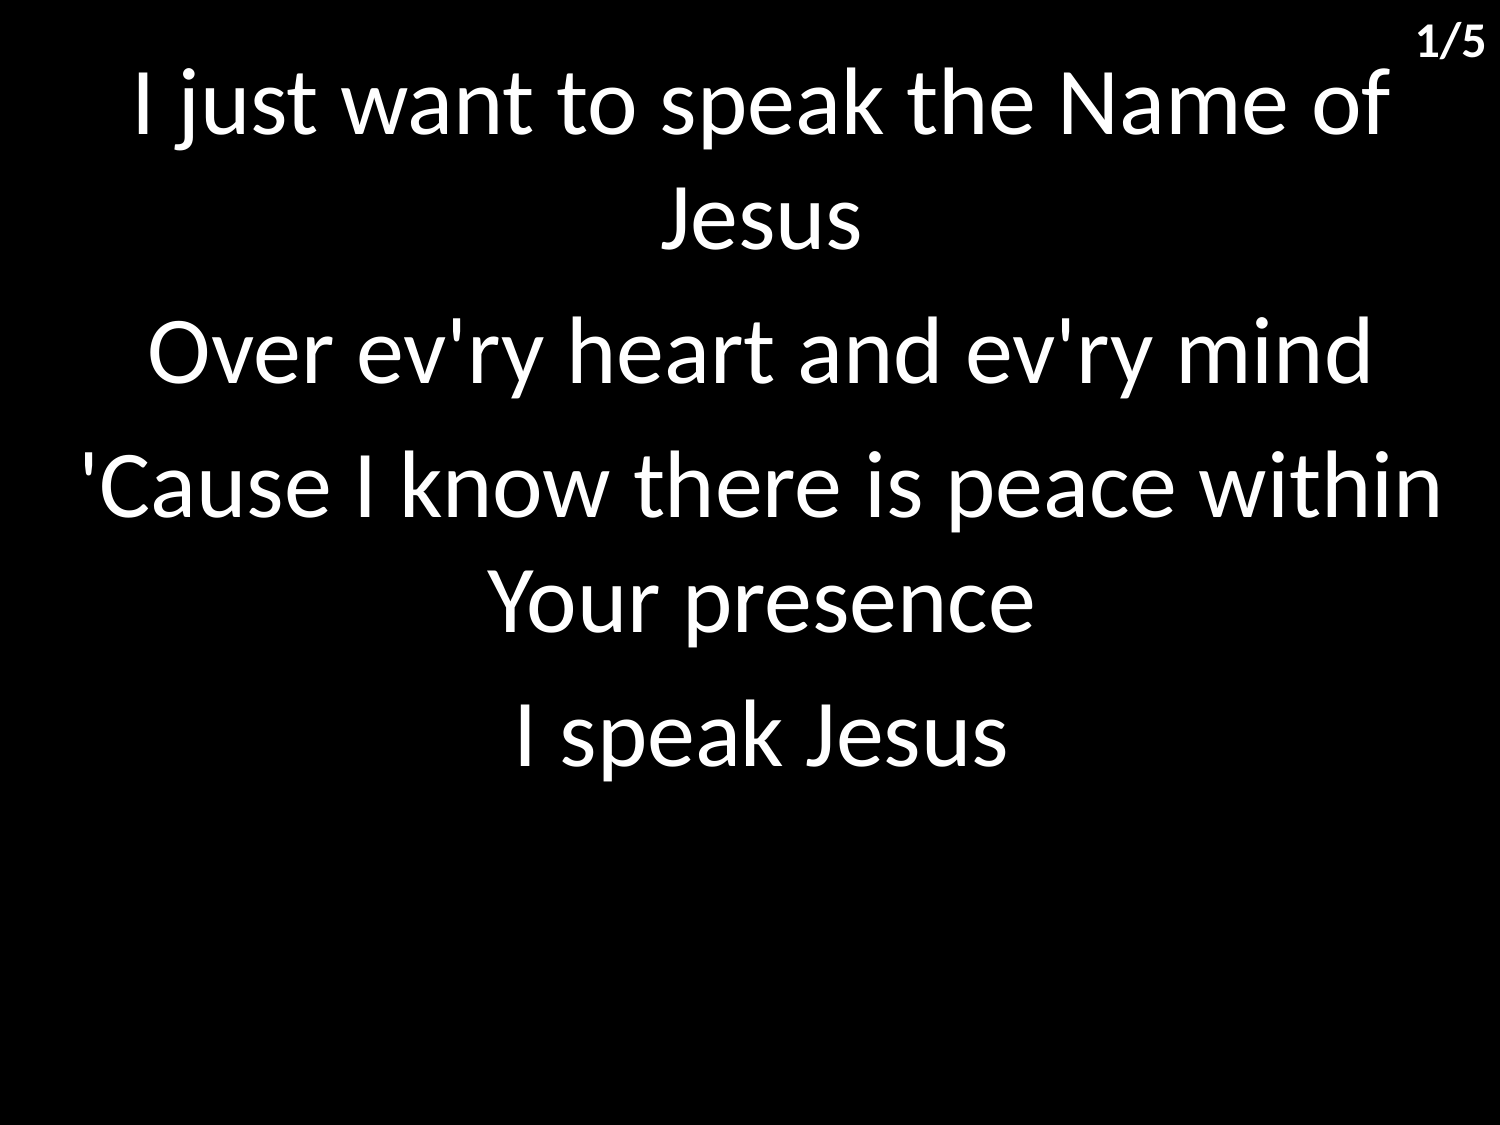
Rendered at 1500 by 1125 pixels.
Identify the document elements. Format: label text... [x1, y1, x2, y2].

text_box 1/5 [1399, 0, 1500, 75]
subtitle I just want to speak the Name of Jesus Over ev'ry heart and ev'ry mind 'Cause I know there is peace within Your presence I speak Jesus [53, 30, 1471, 1094]
